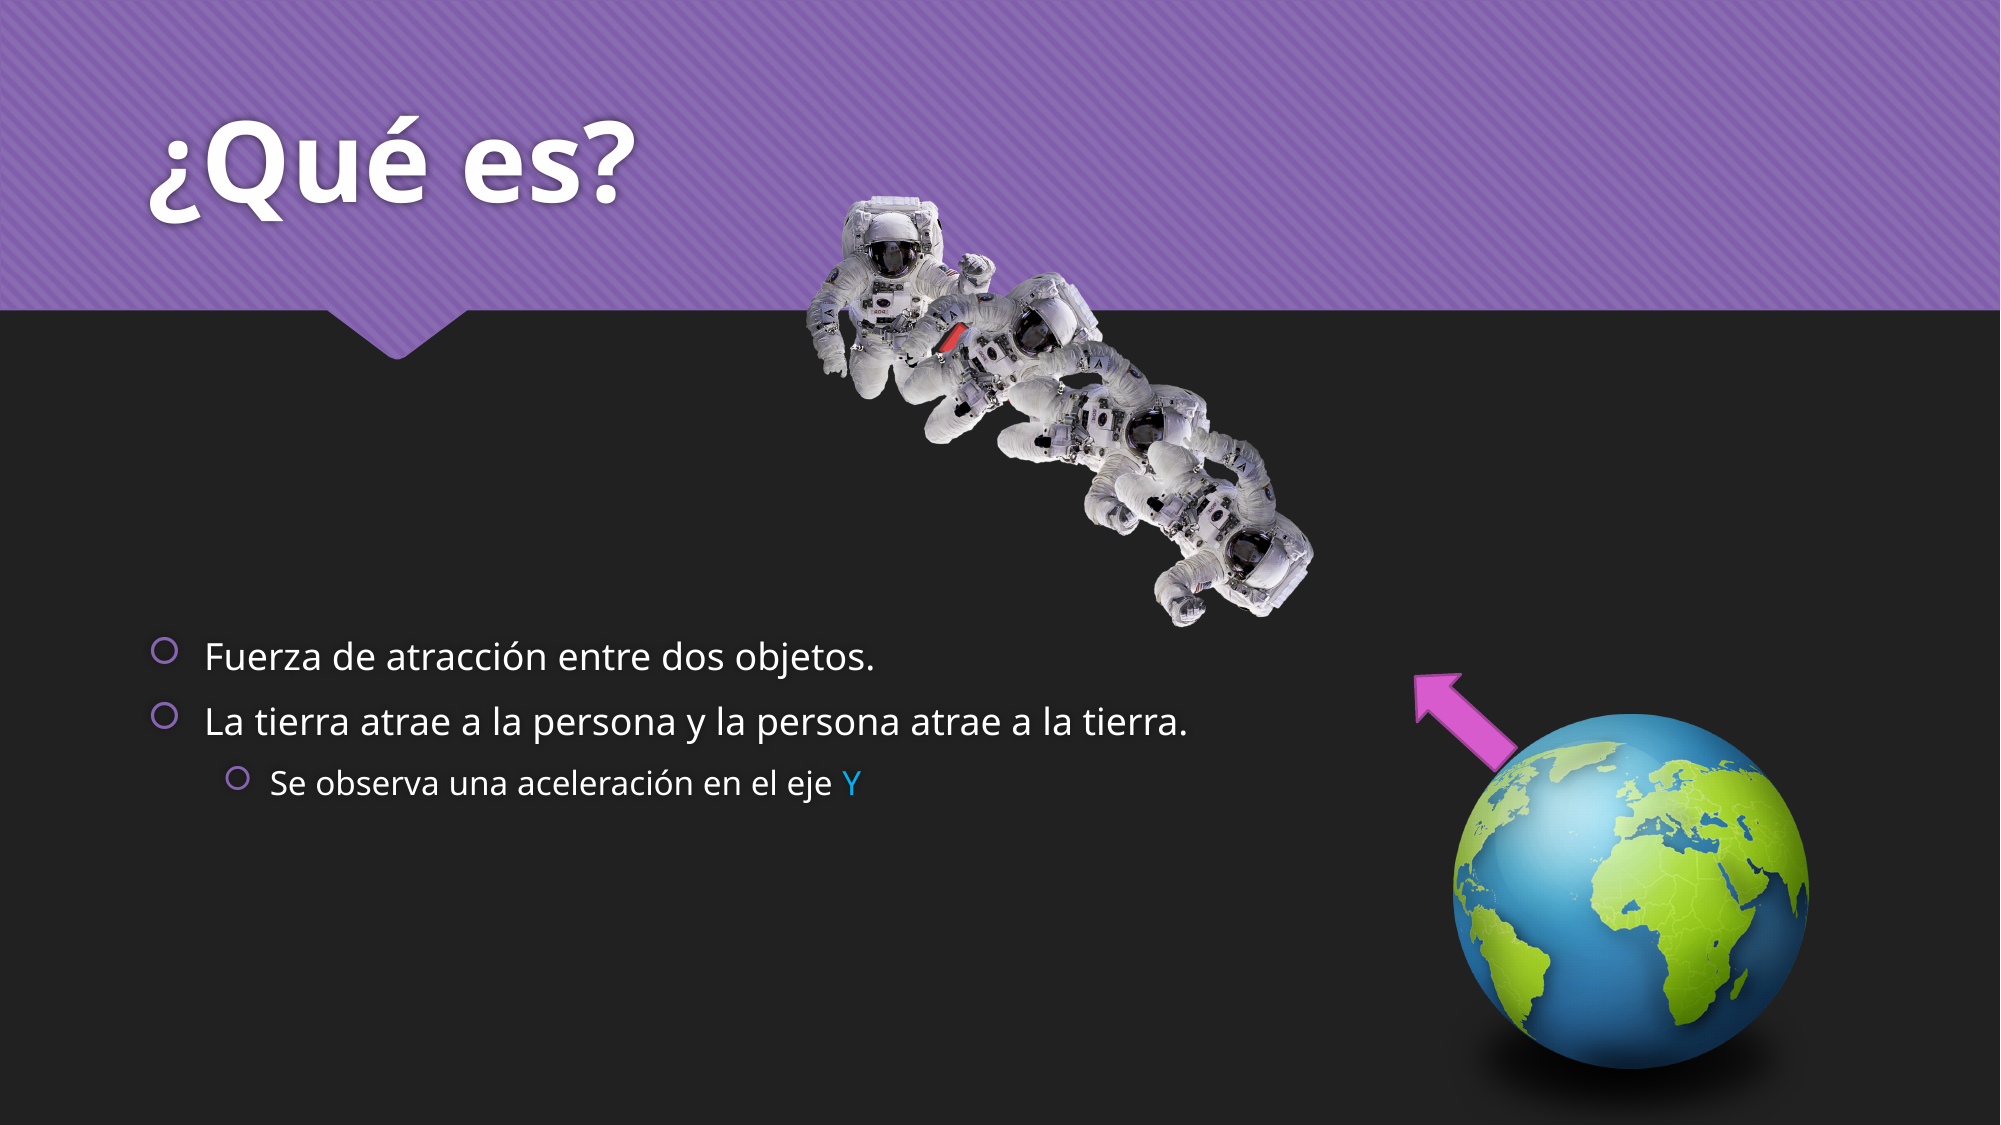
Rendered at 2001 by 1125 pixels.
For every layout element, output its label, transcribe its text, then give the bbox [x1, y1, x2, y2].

text_box [1413, 672, 1463, 691]
list Fuerza de atracción entre dos objetos. La tierra atrae a la persona y la persona atrae a la tierra. Se observa una aceleración en el eje Y [132, 419, 1258, 1017]
title ¿Qué es? [132, 73, 1868, 233]
picture [1412, 691, 1846, 1125]
picture [800, 189, 1355, 676]
